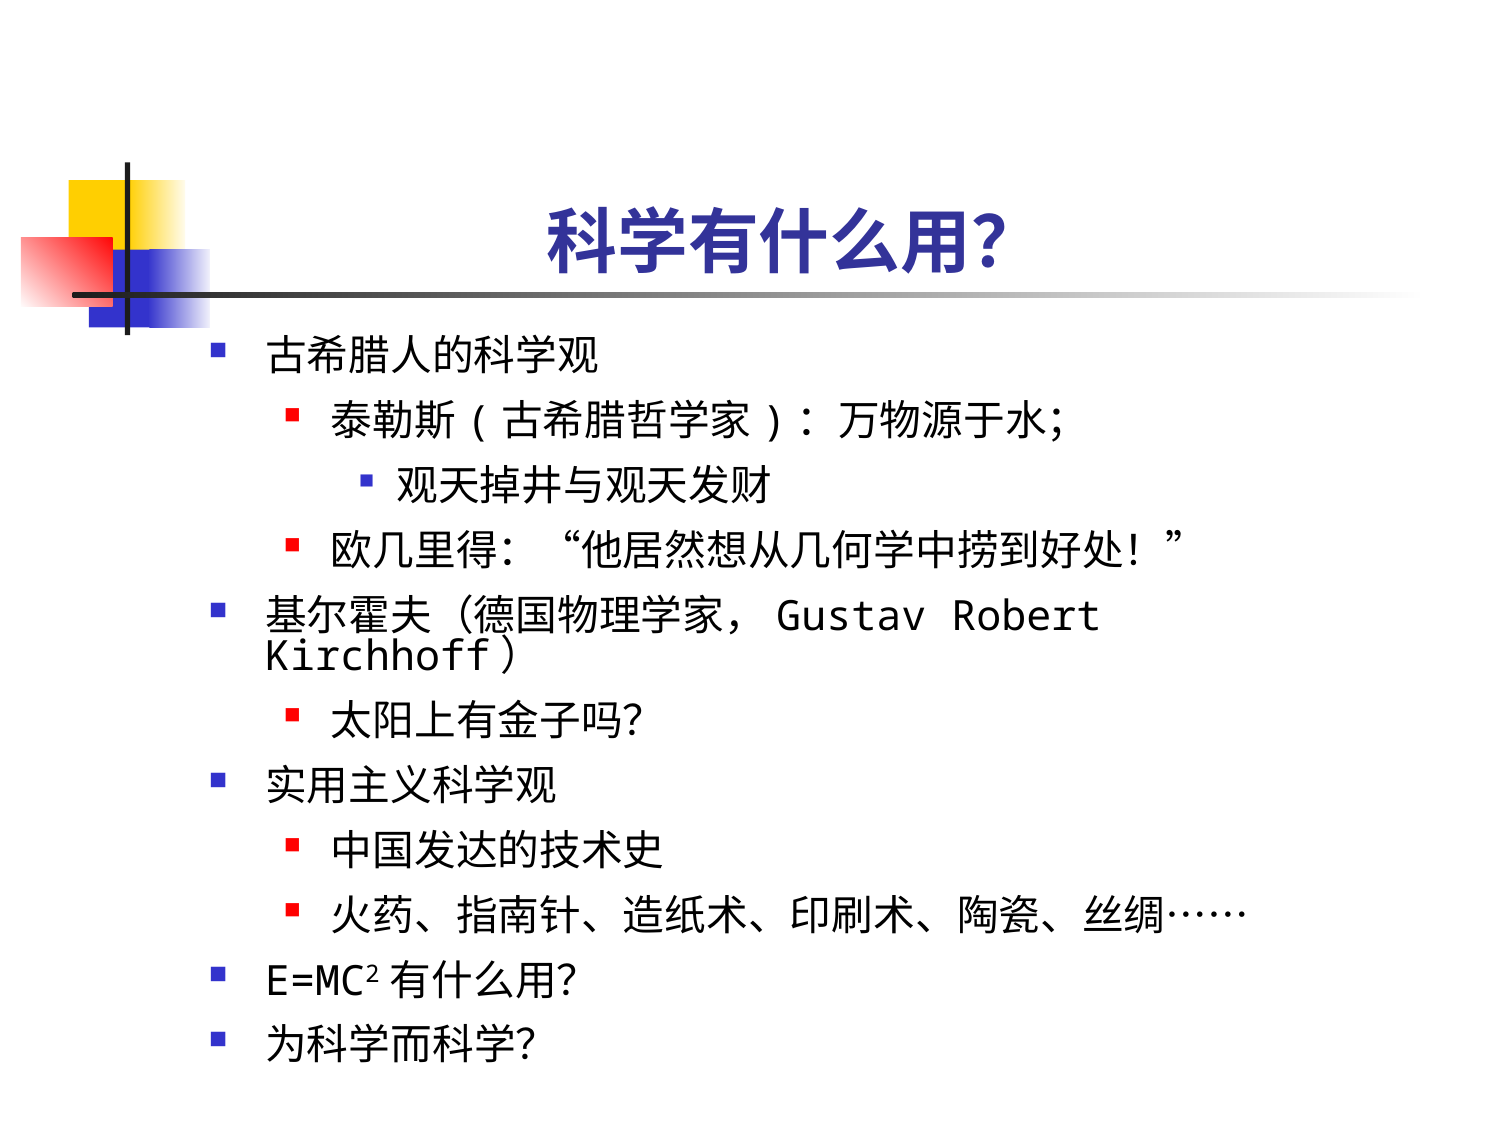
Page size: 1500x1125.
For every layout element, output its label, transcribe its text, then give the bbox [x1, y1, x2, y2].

list 古希腊人的科学观 泰勒斯(古希腊哲学家)：万物源于水； 观天掉井与观天发财 欧几里得：“他居然想从几何学中捞到好处！” 基尔霍夫（德国物理学家，Gustav Robert Kirchhoff） 太阳上有金子吗？ 实用主义科学观 中国发达的技术史 火药、指南针、造纸术、印刷术、陶瓷、丝绸…… E=MC2有什么用？ 为科学而科学？ [193, 330, 1353, 1071]
title 科学有什么用？ [188, 101, 1400, 289]
